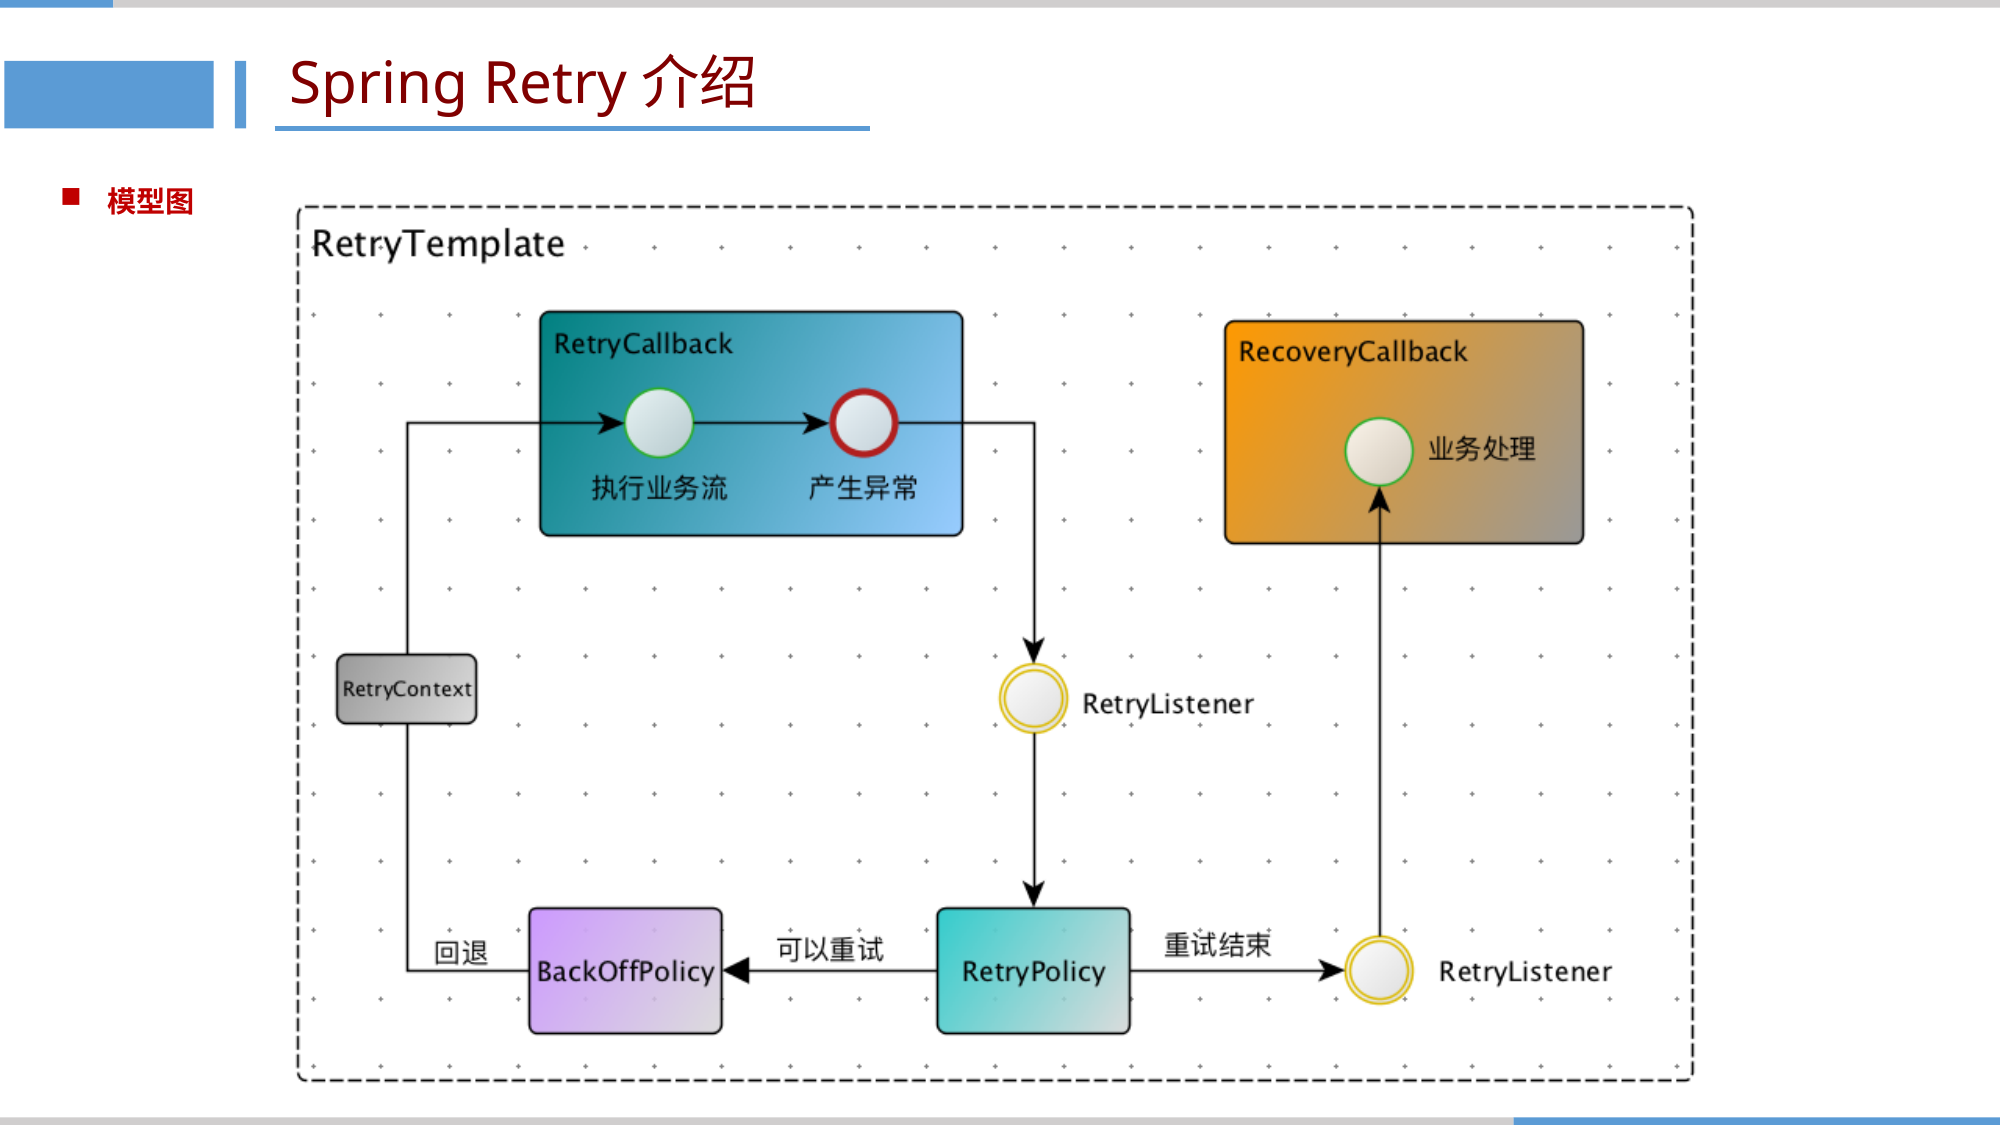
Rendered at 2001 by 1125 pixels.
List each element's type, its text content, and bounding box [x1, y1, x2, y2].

picture [274, 186, 1725, 1105]
text_box [234, 60, 247, 129]
text_box [3, 60, 215, 129]
text_box 模型图 [45, 158, 403, 226]
title Spring Retry介绍 [274, 41, 886, 129]
